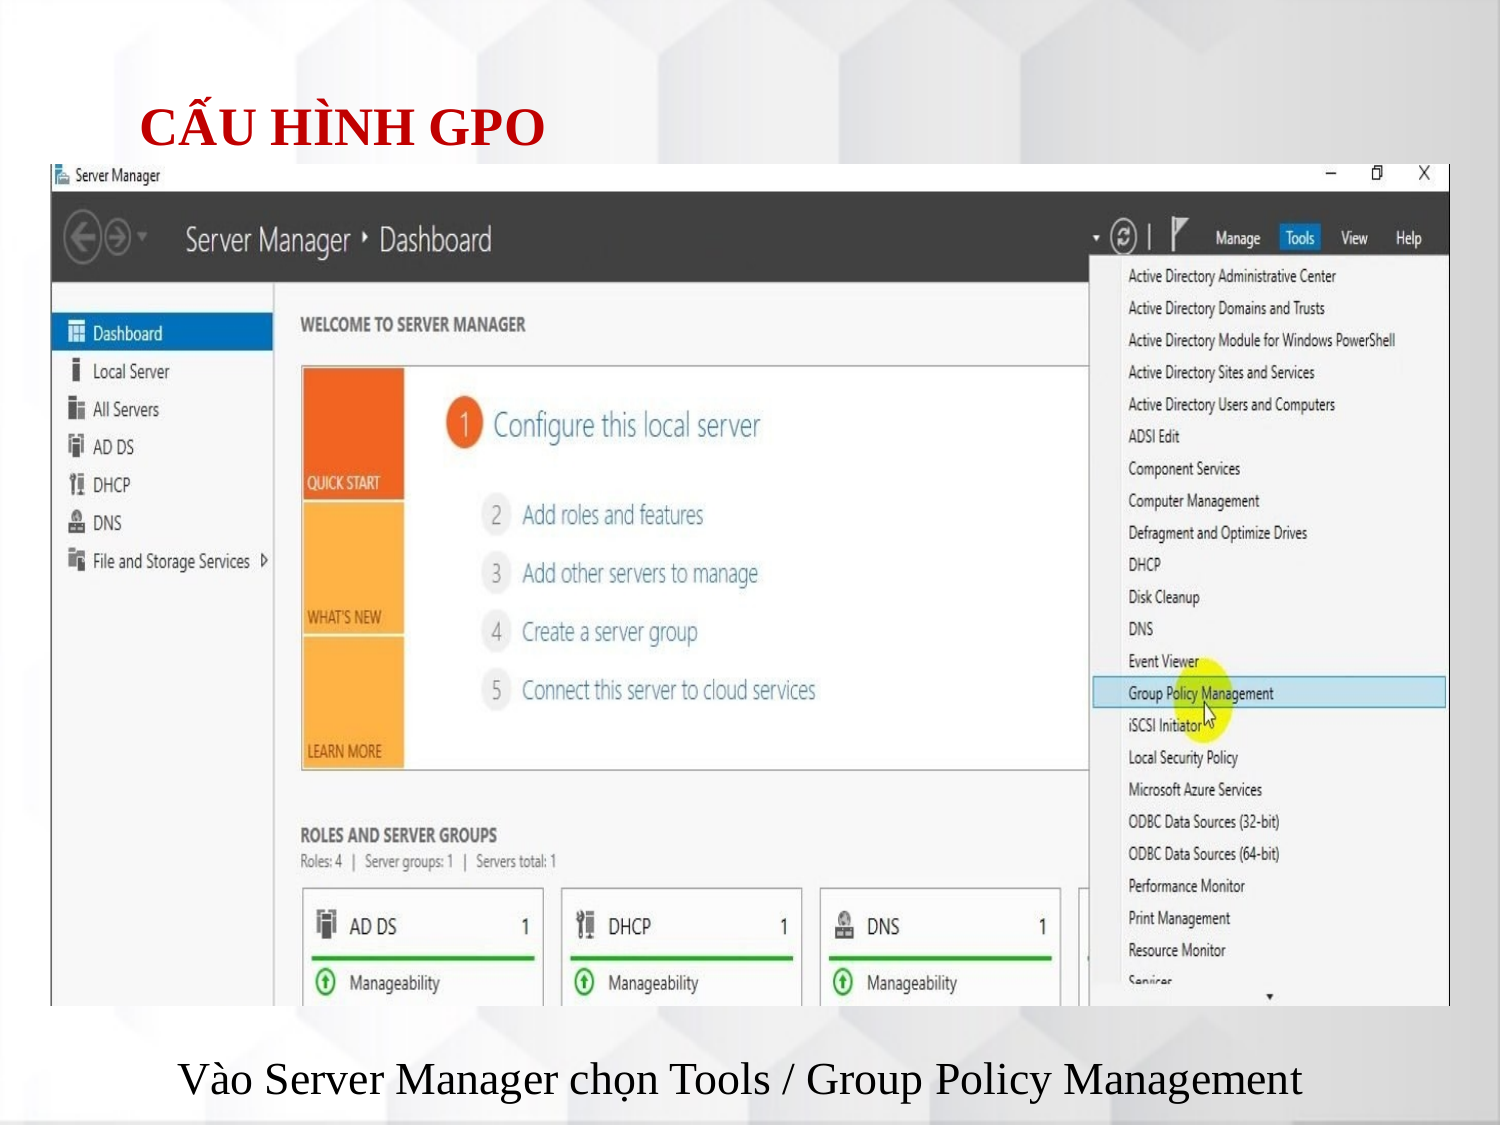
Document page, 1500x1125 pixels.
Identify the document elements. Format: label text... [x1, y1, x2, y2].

picture [0, 0, 1500, 1125]
text_box Vào Server Manager chọn Tools / Group Policy Management [162, 1040, 1450, 1111]
text_box CẤU HÌNH GPO [124, 84, 563, 164]
